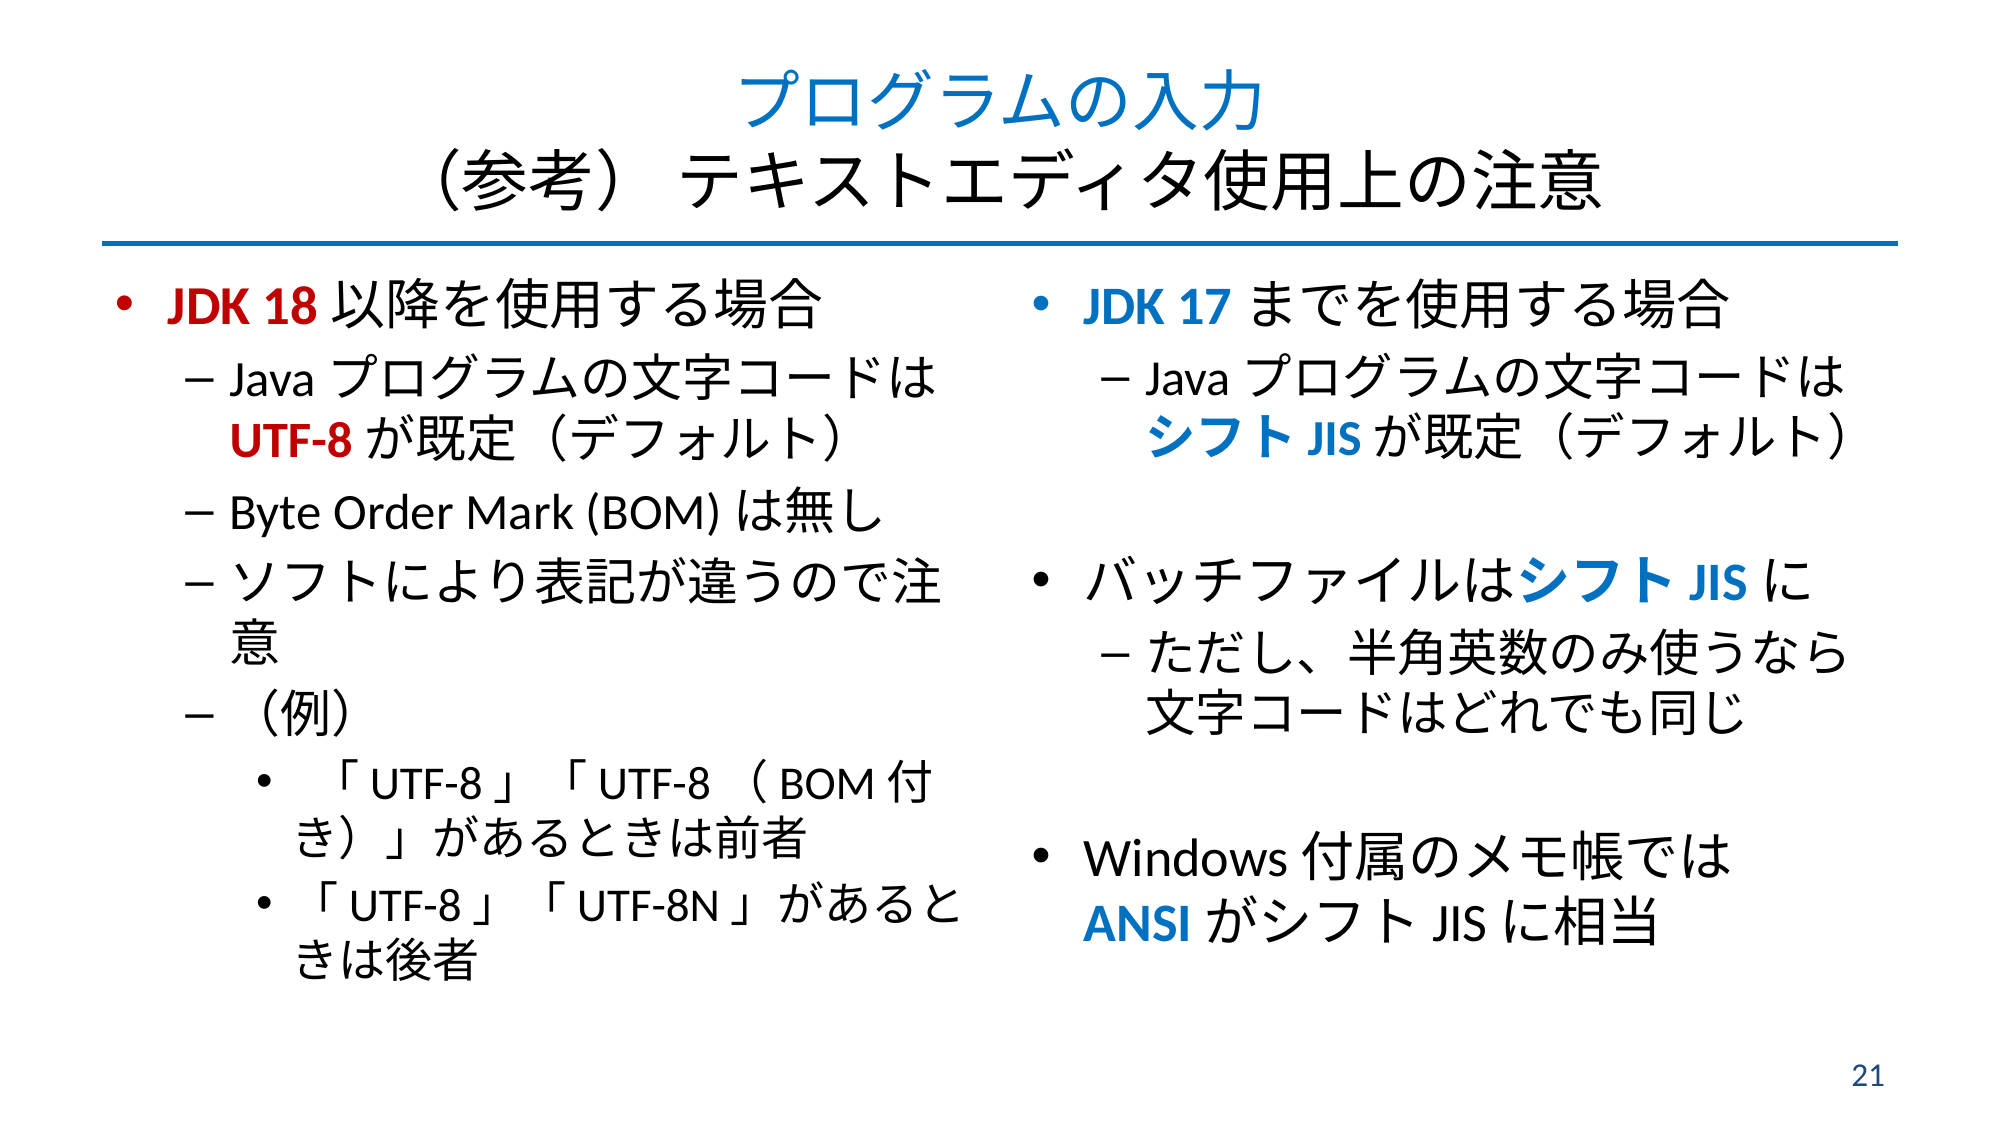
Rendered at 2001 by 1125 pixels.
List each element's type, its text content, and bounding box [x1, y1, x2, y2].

slide_number 21 [1433, 1042, 1900, 1103]
list JDK 18以降を使用する場合 Javaプログラムの文字コードはUTF-8が既定（デフォルト） Byte Order Mark (BOM)は無し ソフトにより表記が違うので注意 （例） 「UTF-8」「UTF-8（BOM付き）」があるときは前者 「UTF-8」「UTF-8N」があるときは後者 [99, 262, 984, 1005]
title プログラムの入力 （参考） テキストエディタ使用上の注意 [99, 45, 1900, 233]
list JDK 17までを使用する場合 Javaプログラムの文字コードはシフトJISが既定（デフォルト） バッチファイルはシフトJISに ただし、半角英数のみ使うなら 文字コードはどれでも同じ Windows付属のメモ帳では ANSIがシフトJISに相当 [1016, 262, 1900, 1005]
